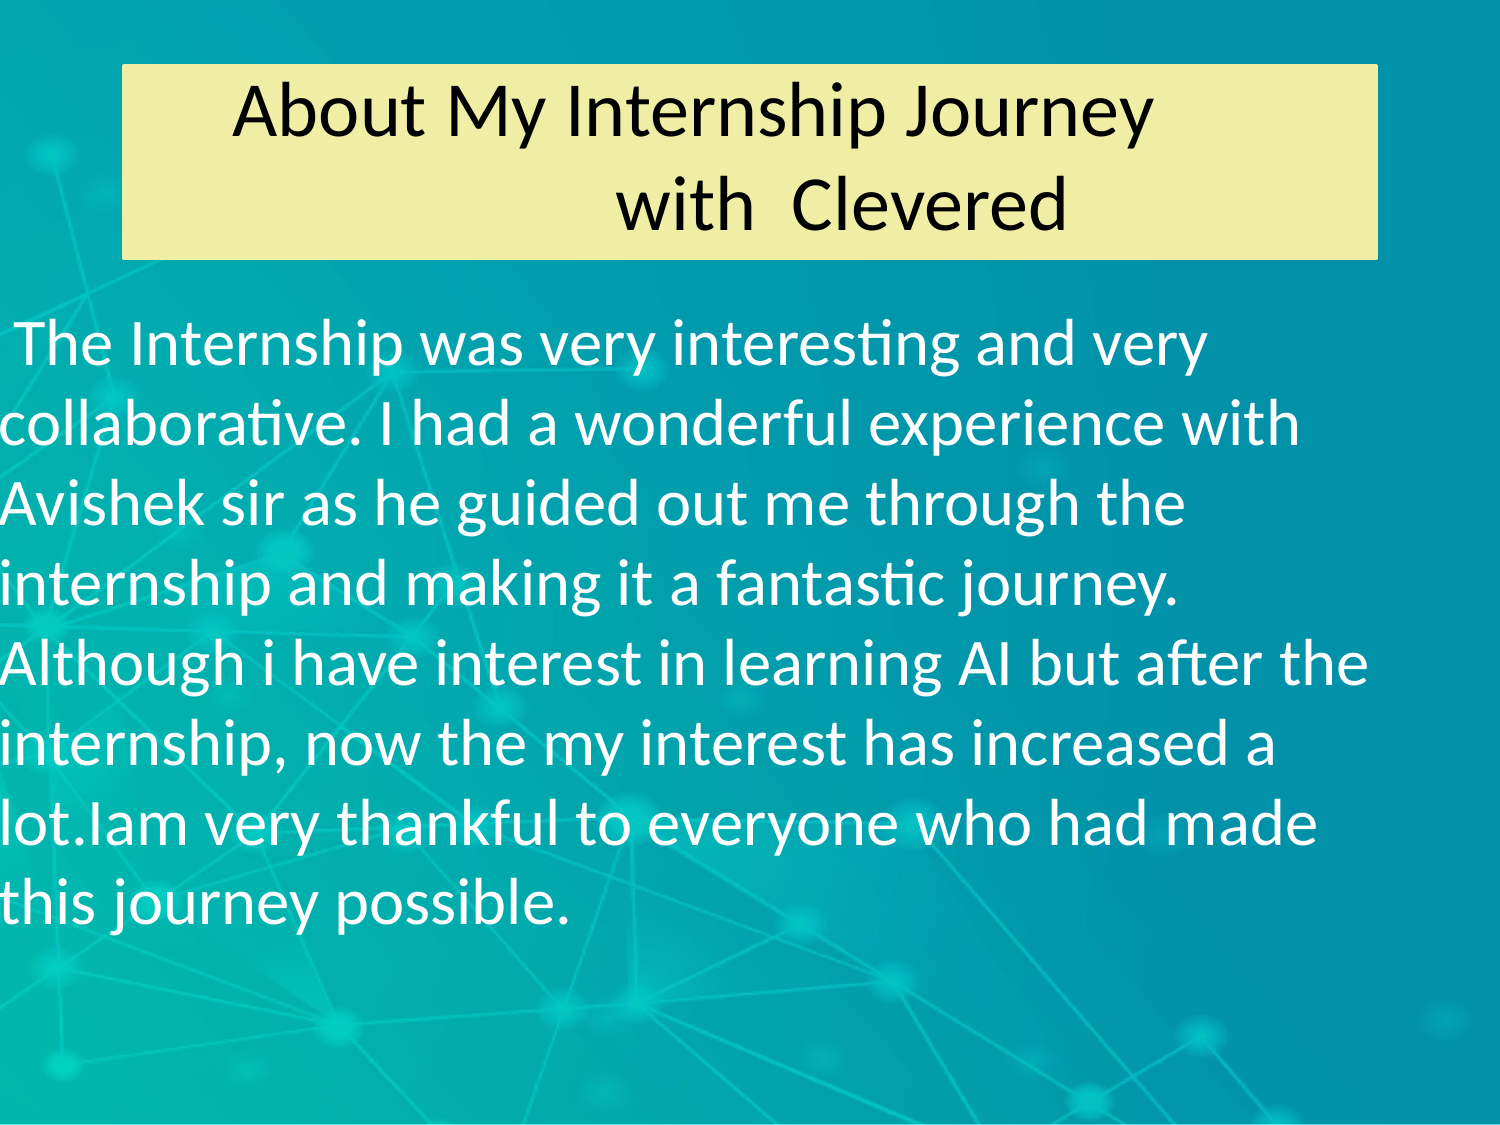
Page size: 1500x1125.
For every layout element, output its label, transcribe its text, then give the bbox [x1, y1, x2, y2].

picture [0, 0, 1500, 1125]
title About My Internship Journey with Clevered [230, 56, 1316, 64]
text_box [123, 66, 1377, 259]
text_box The Internship was very interesting and very collaborative. I had a wonderful experience with Avishek sir as he guided out me through the internship and making it a fantastic journey. Although i have interest in learning AI but after the internship, now the my interest has increased a lot.Iam very thankful to everyone who had made this journey possible. [0, 296, 1398, 939]
